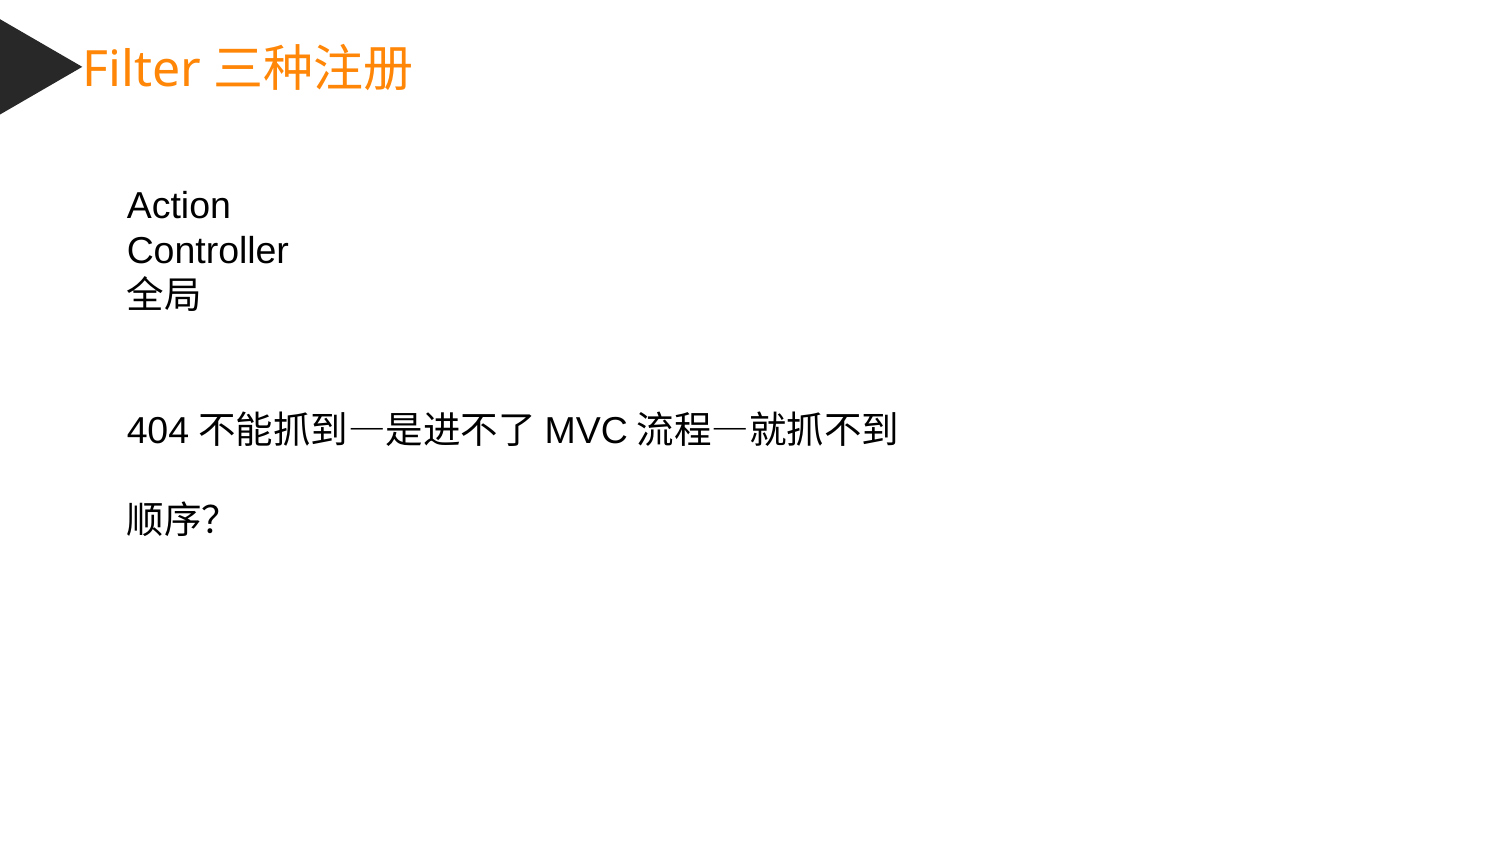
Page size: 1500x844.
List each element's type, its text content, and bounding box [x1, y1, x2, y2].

text_box Action Controller 全局 404不能抓到—是进不了MVC流程—就抓不到 顺序？ [112, 173, 951, 549]
text_box Filter三种注册 [67, 29, 429, 104]
text_box [0, 19, 83, 115]
